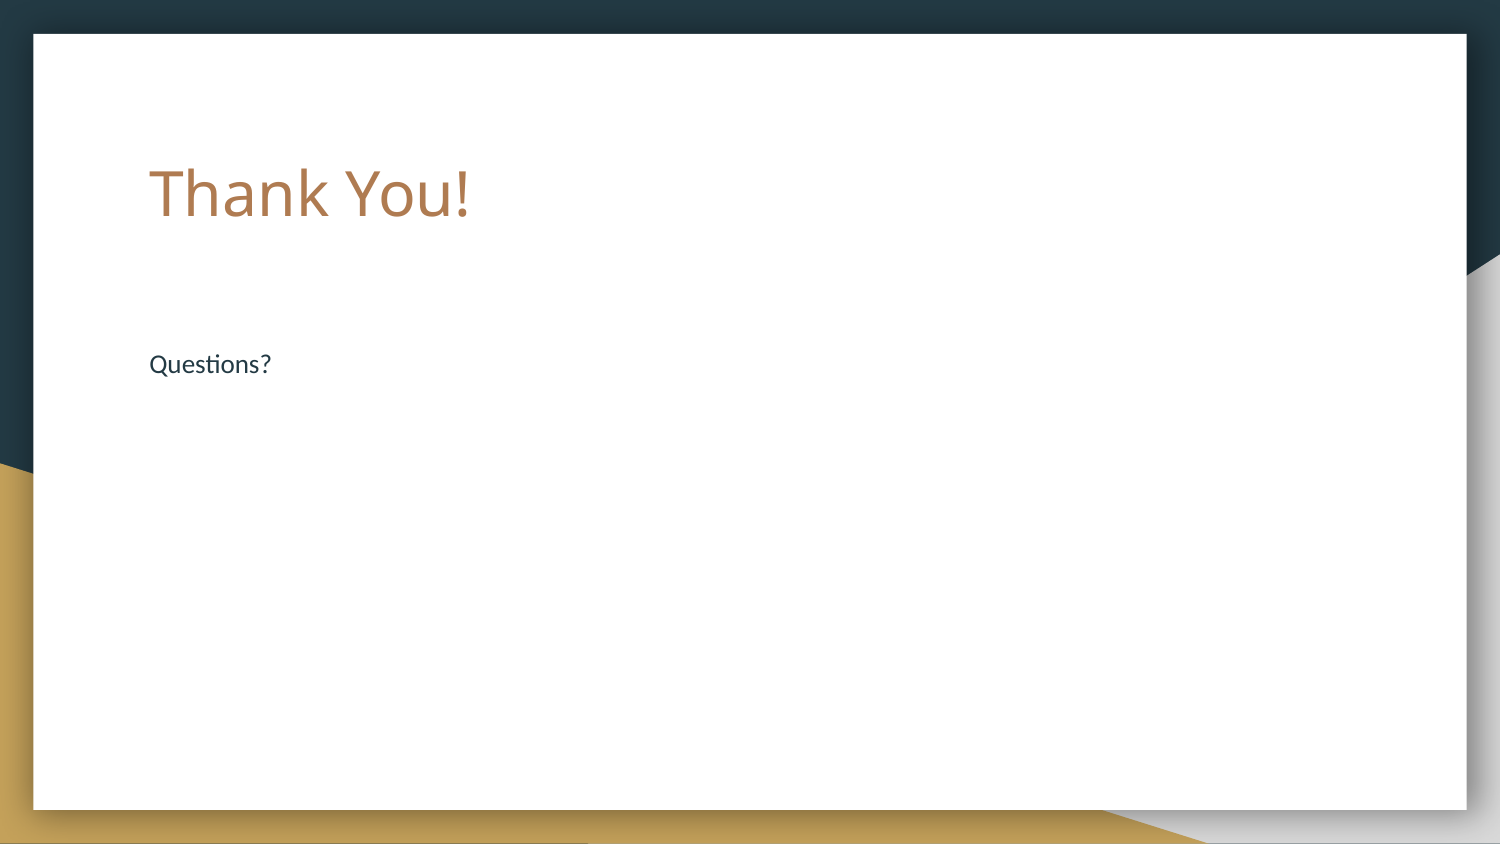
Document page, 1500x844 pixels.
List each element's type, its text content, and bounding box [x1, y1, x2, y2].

title Thank You! [134, 138, 1366, 296]
list Questions? [134, 326, 1366, 729]
